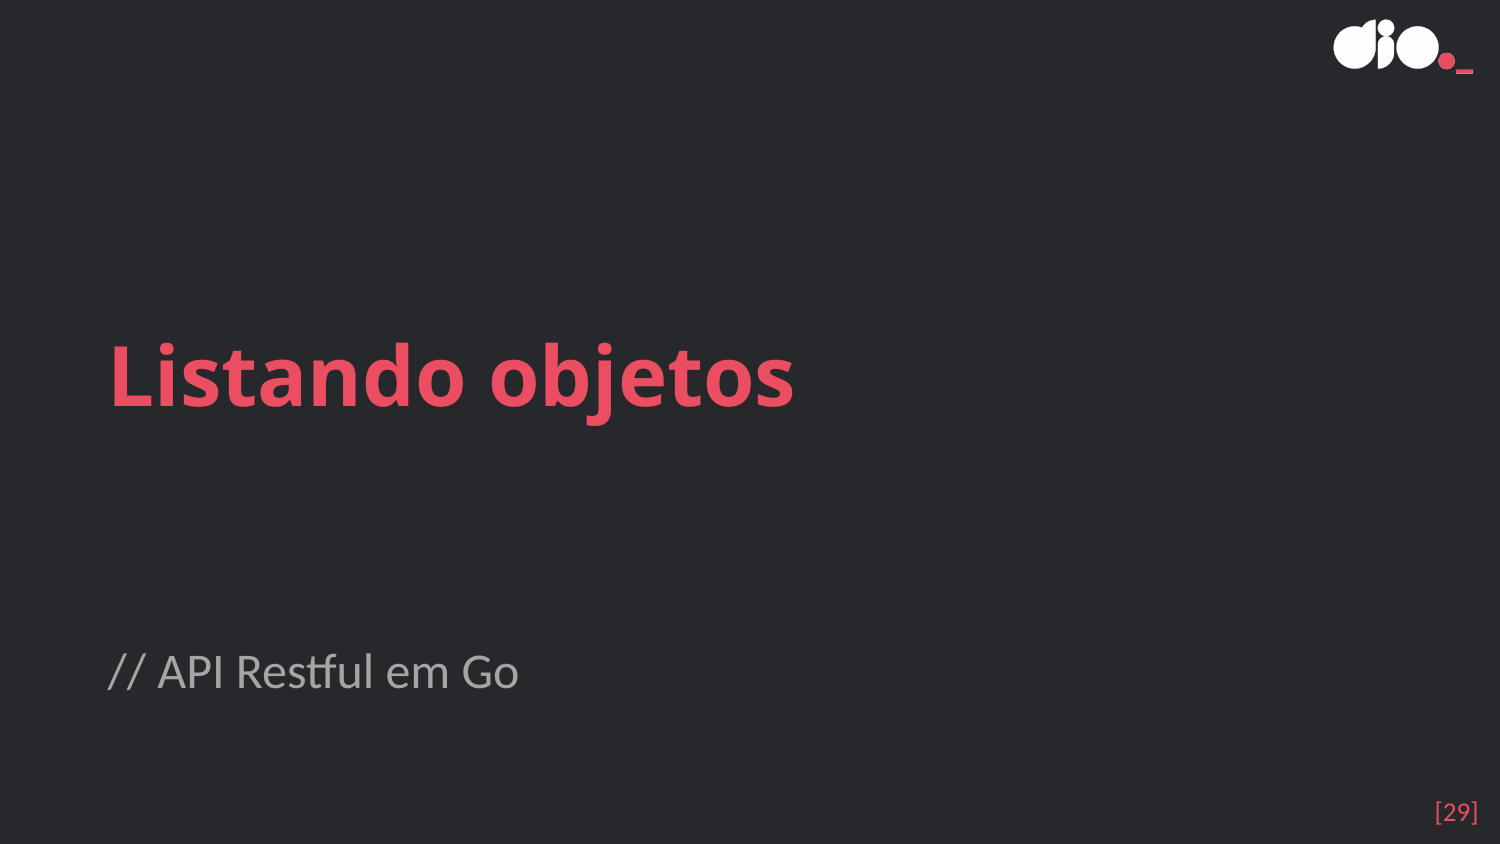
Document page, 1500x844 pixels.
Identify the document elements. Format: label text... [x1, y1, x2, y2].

picture [1332, 19, 1474, 75]
text_box // API Restful em Go [92, 635, 1309, 701]
text_box Listando objetos [92, 292, 1309, 558]
slide_number [29] [1403, 779, 1494, 844]
